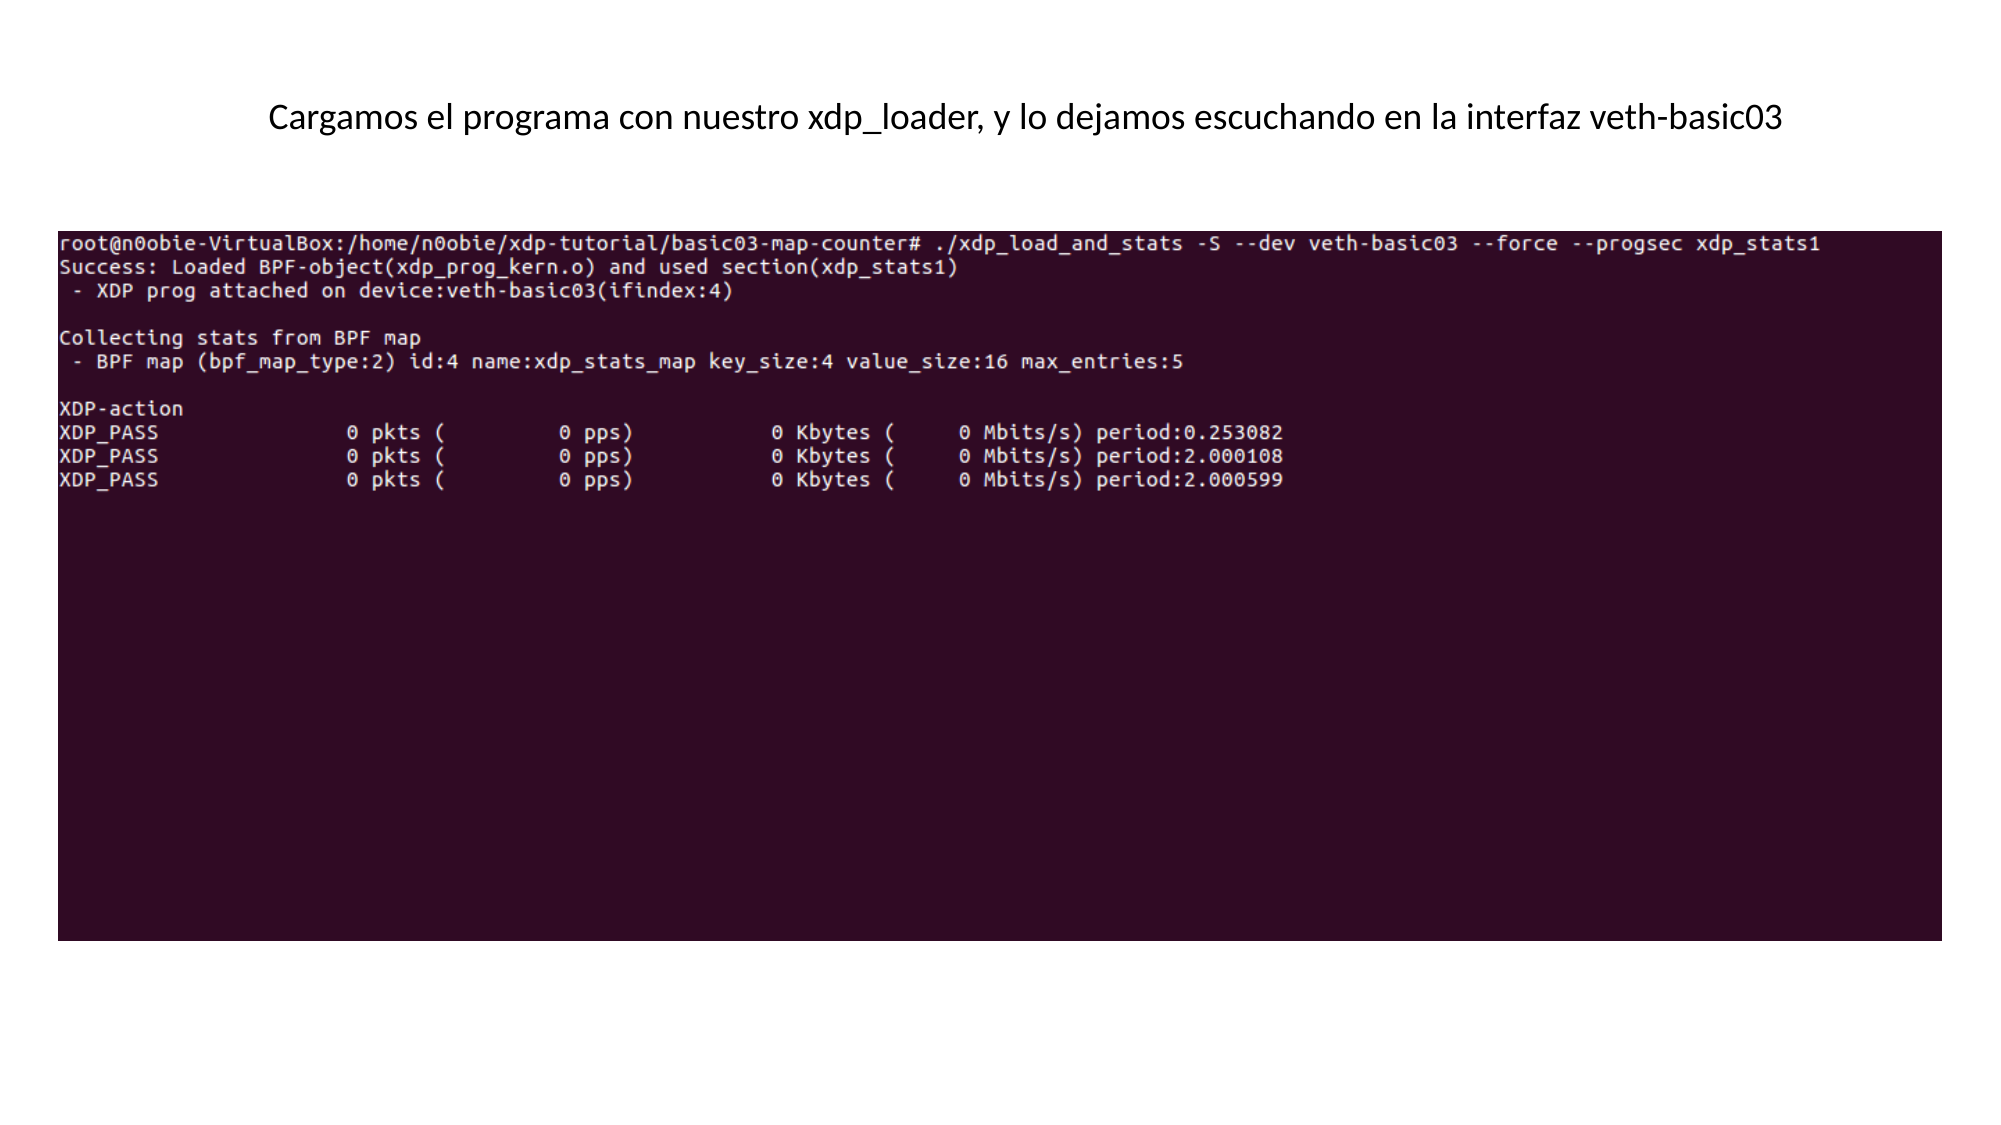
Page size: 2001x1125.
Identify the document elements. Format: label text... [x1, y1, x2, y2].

text_box Cargamos el programa con nuestro xdp_loader, y lo dejamos escuchando en la interfaz veth-basic03 [253, 84, 1808, 145]
picture [58, 231, 1942, 941]
